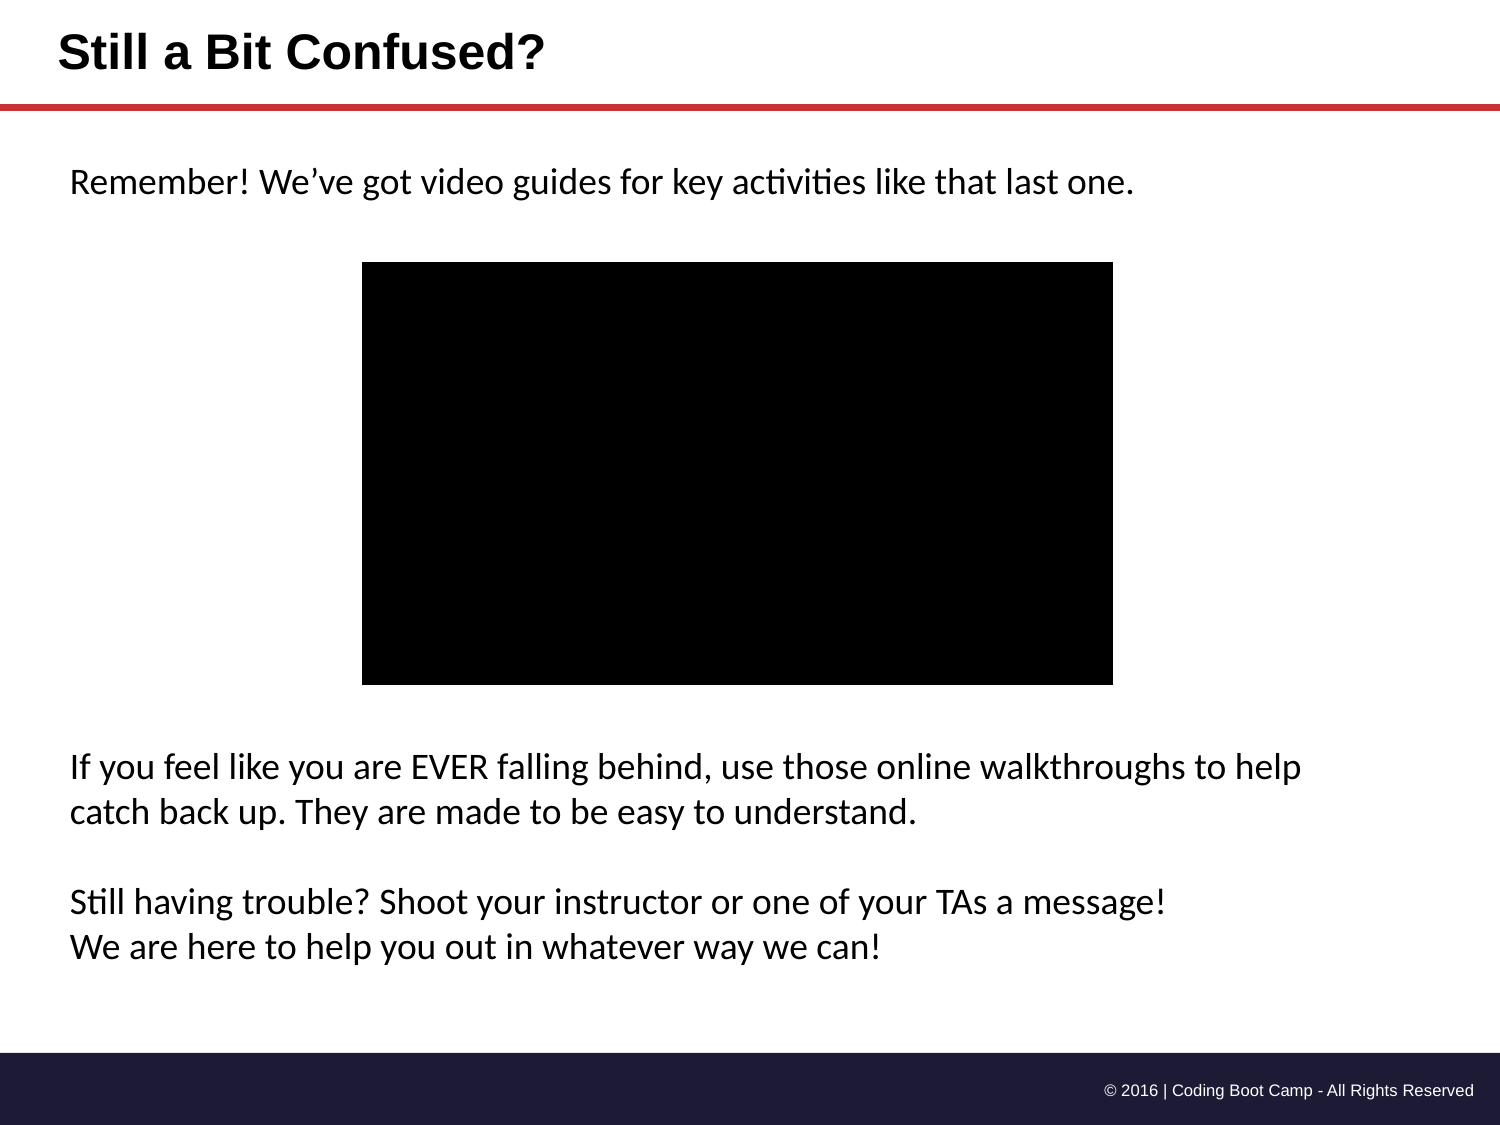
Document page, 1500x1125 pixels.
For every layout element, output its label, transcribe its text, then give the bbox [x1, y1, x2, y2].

text_box Remember! We’ve got video guides for key activities like that last one. If you feel like you are EVER falling behind, use those online walkthroughs to help catch back up. They are made to be easy to understand. Still having trouble? Shoot your instructor or one of your TAs a message! We are here to help you out in whatever way we can! [62, 149, 1375, 975]
picture [362, 262, 1113, 685]
title Still a Bit Confused? [49, 0, 948, 108]
